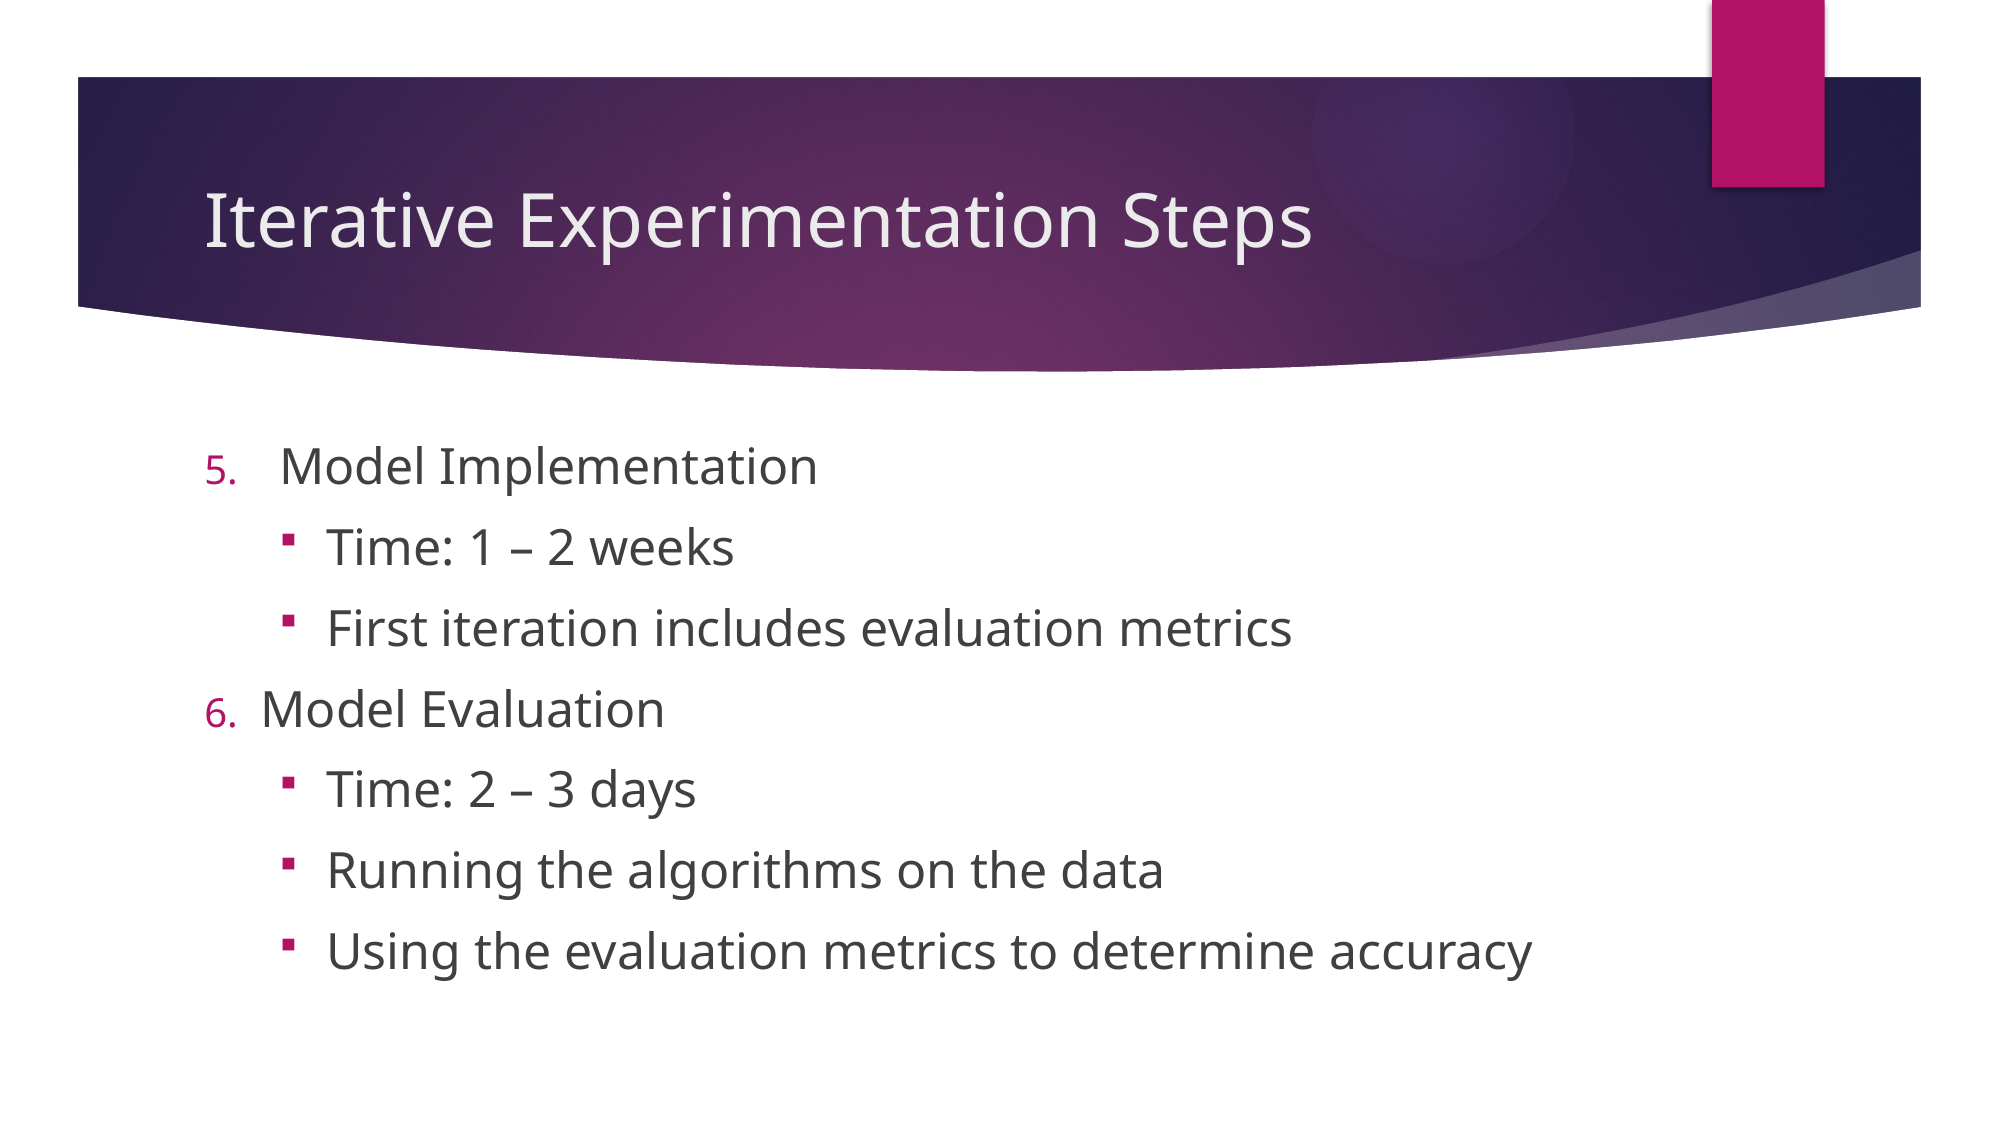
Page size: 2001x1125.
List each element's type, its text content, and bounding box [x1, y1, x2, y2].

list Model Implementation Time: 1 – 2 weeks First iteration includes evaluation metrics Model Evaluation Time: 2 – 3 days Running the algorithms on the data Using the evaluation metrics to determine accuracy [189, 427, 1638, 988]
title Iterative Experimentation Steps [189, 159, 1627, 276]
